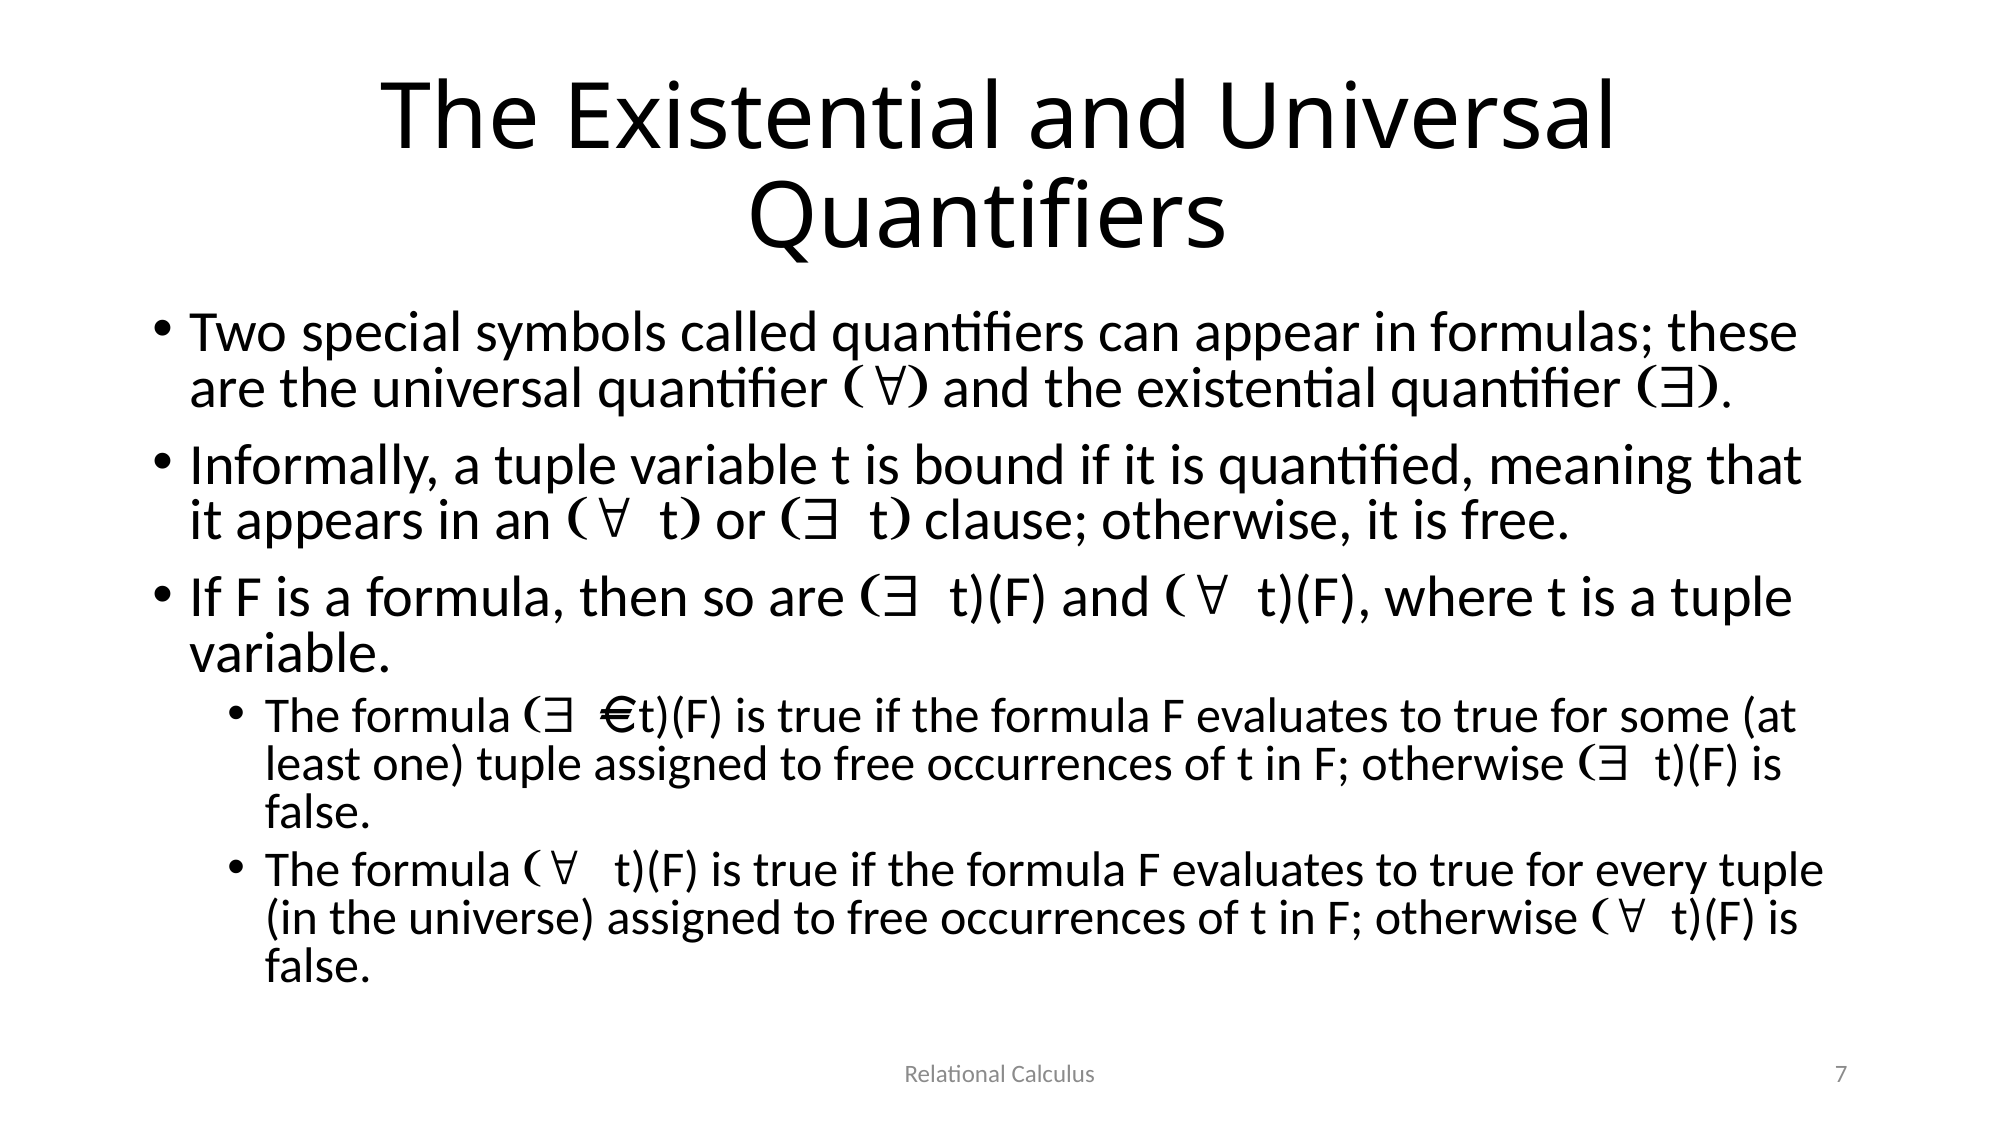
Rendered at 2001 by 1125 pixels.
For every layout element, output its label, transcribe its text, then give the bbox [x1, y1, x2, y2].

list Two special symbols called quantifiers can appear in formulas; these are the universal quantifier () and the existential quantifier (). Informally, a tuple variable t is bound if it is quantified, meaning that it appears in an ( t) or ( t) clause; otherwise, it is free. If F is a formula, then so are ( t)(F) and ( t)(F), where t is a tuple variable. The formula ( t)(F) is true if the formula F evaluates to true for some (at least one) tuple assigned to free occurrences of t in F; otherwise ( t)(F) is false. The formula ( t)(F) is true if the formula F evaluates to true for every tuple (in the universe) assigned to free occurrences of t in F; otherwise ( t)(F) is false. [137, 299, 1863, 1014]
title The Existential and Universal Quantifiers [137, 59, 1863, 278]
footer Relational Calculus [662, 1042, 1338, 1103]
slide_number 7 [1412, 1042, 1863, 1103]
